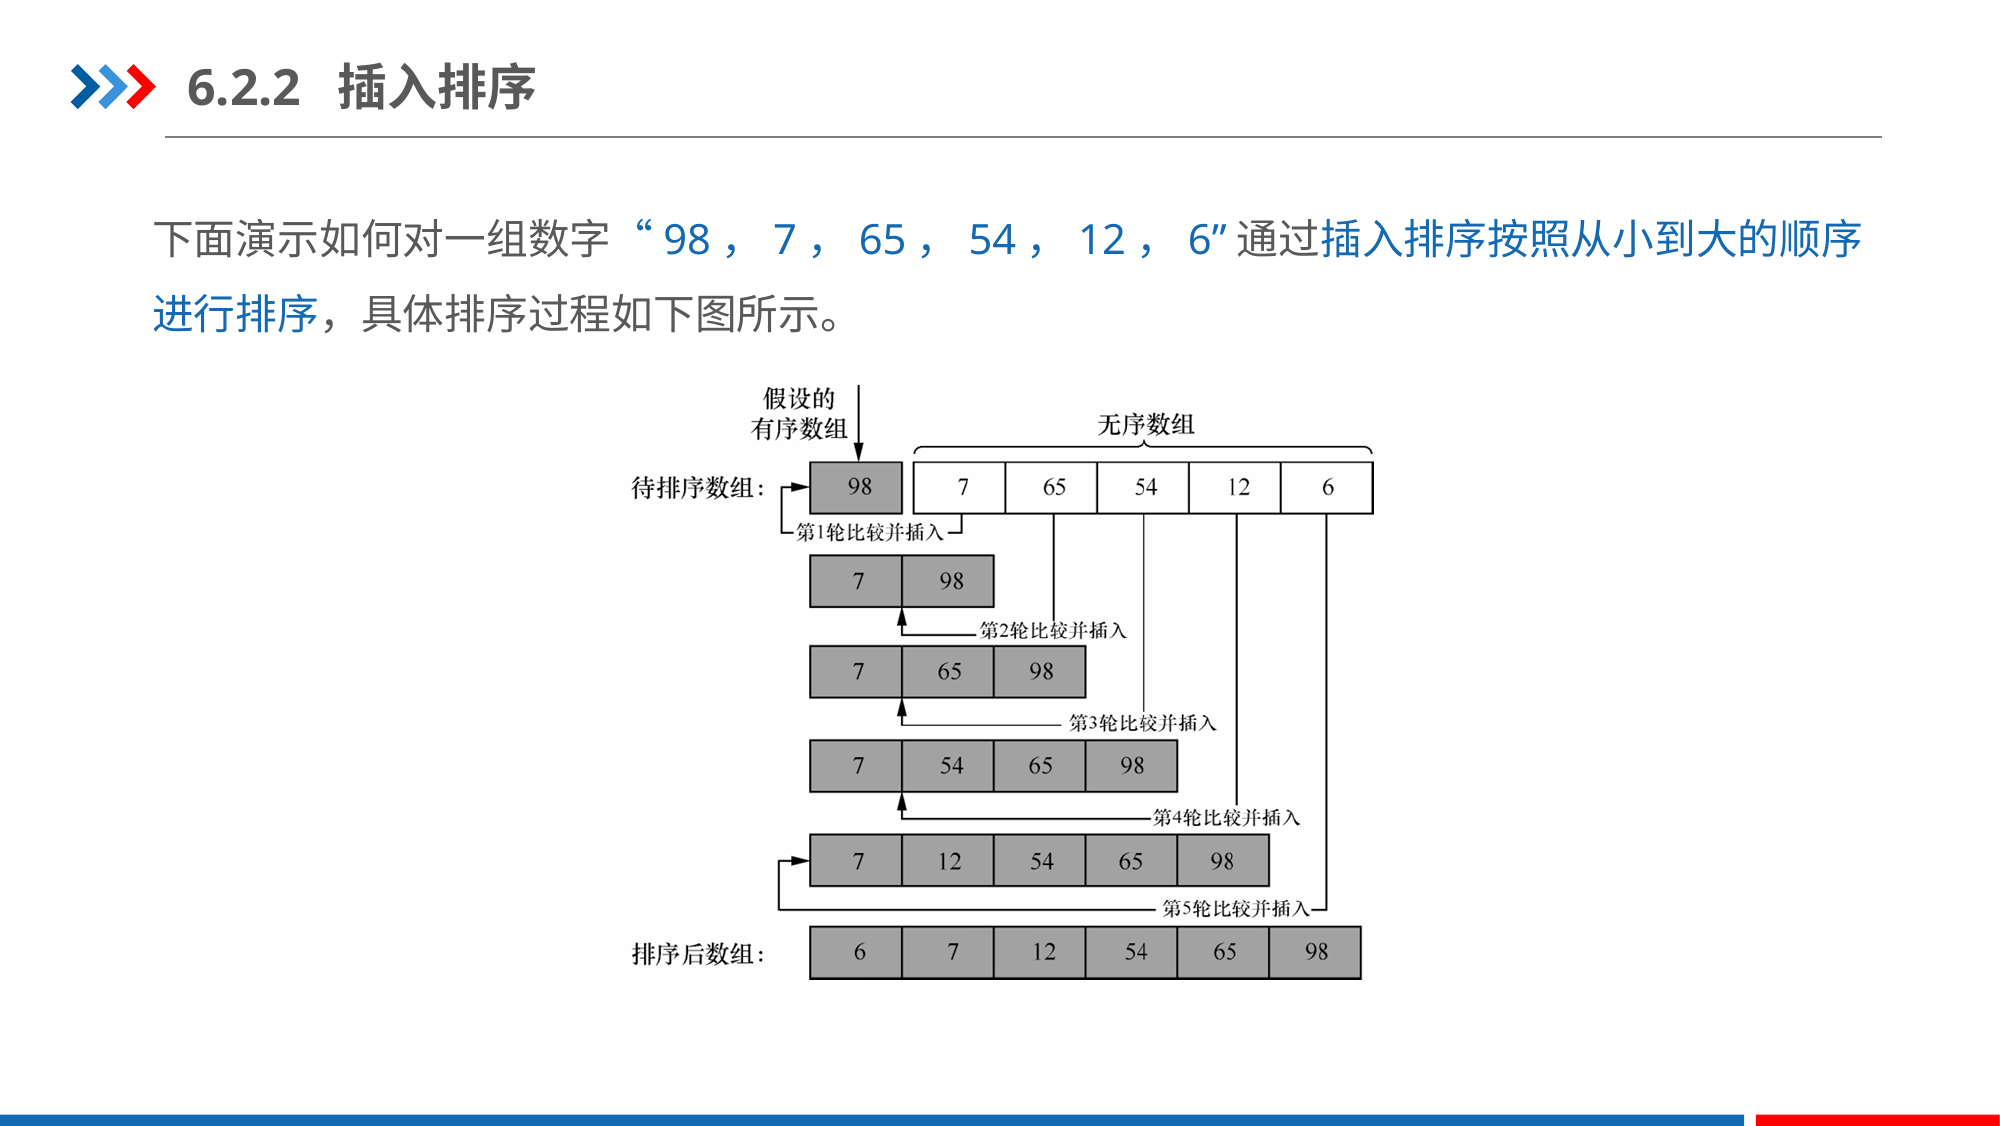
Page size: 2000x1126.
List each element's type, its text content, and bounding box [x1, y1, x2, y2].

text_box 下面演示如何对一组数字“98，7，65，54，12，6”通过插入排序按照从小到大的顺序进行排序，具体排序过程如下图所示。 [137, 180, 1886, 346]
text_box 6.2.2 插入排序 [187, 43, 717, 127]
picture [615, 373, 1408, 990]
